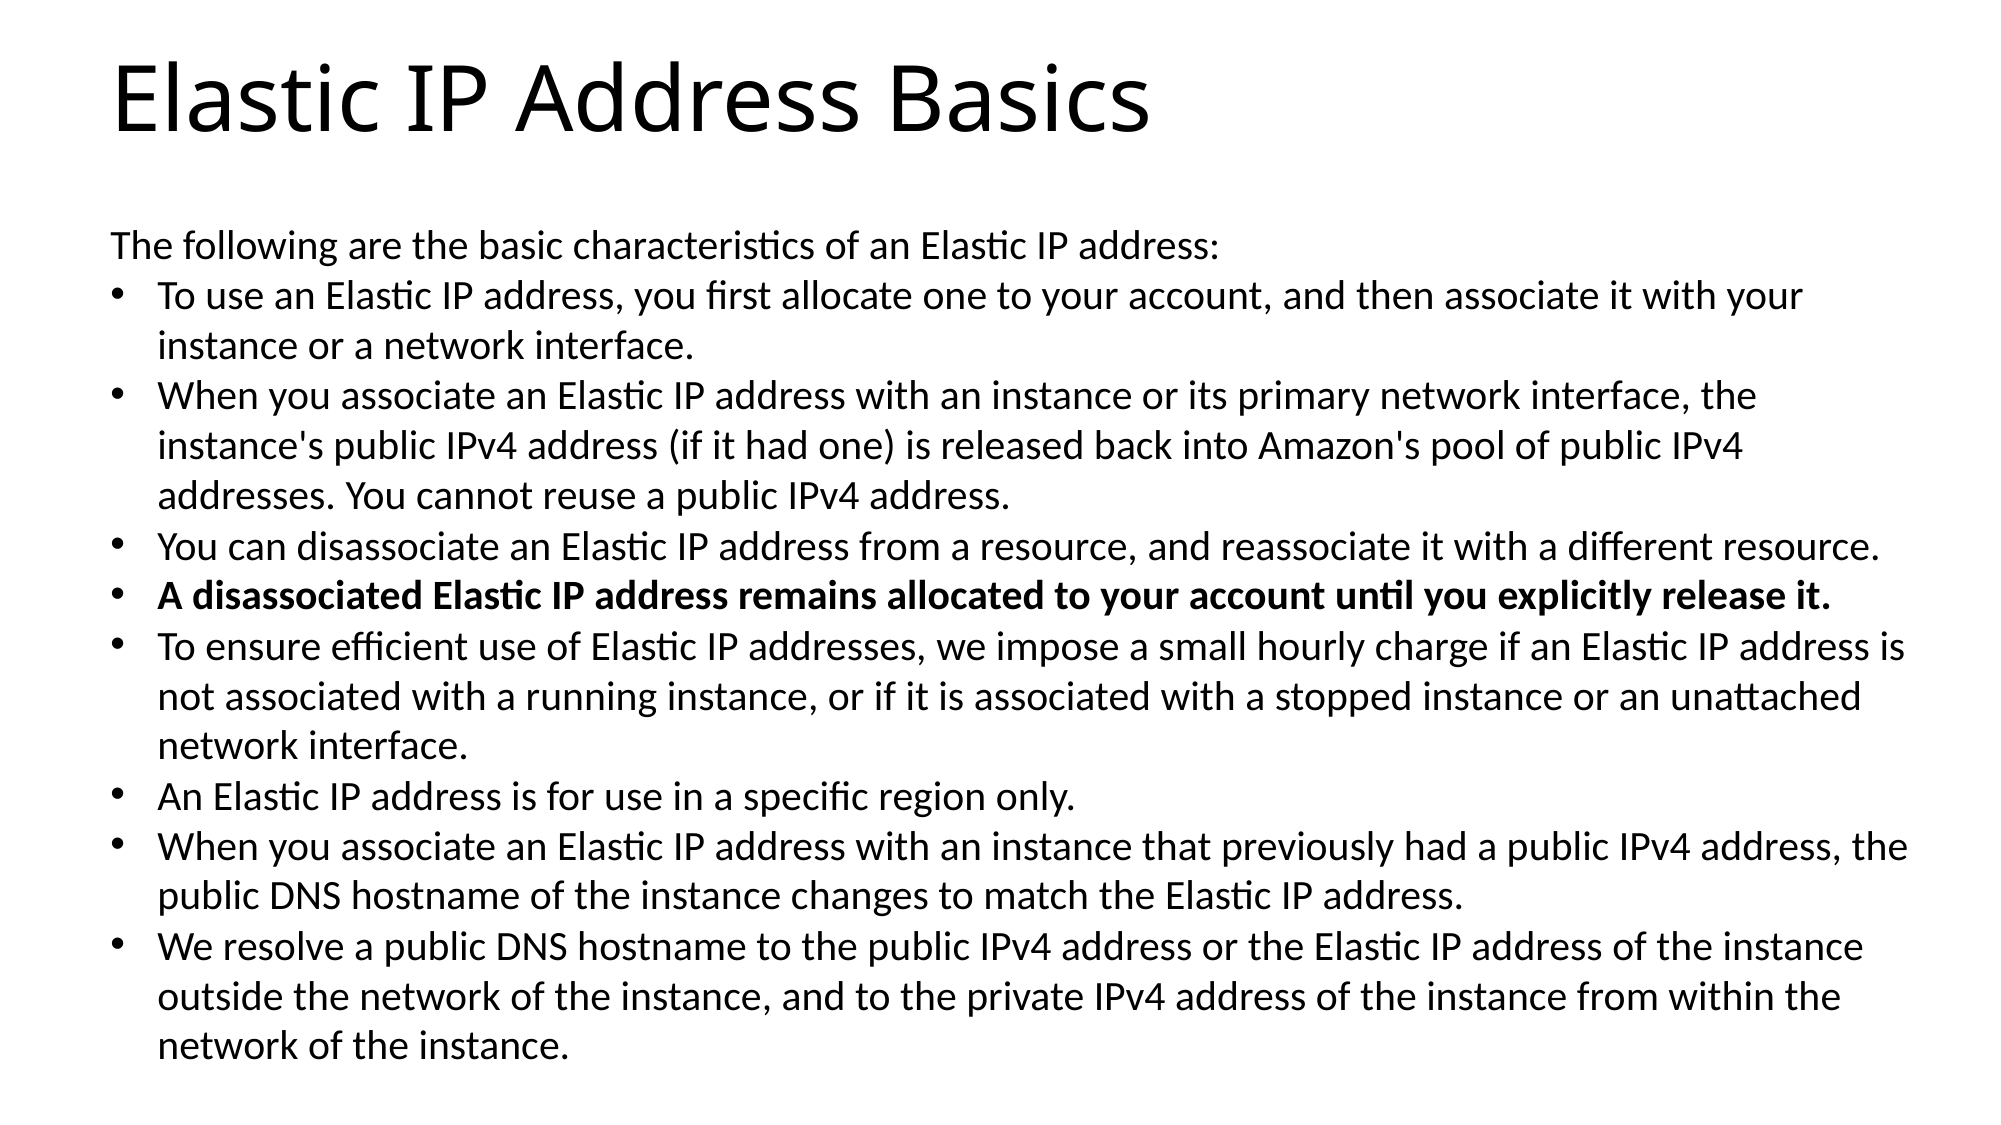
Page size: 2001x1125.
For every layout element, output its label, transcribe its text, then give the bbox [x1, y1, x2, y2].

title Elastic IP Address Basics [95, 0, 1821, 210]
text_box The following are the basic characteristics of an Elastic IP address: To use an Elastic IP address, you first allocate one to your account, and then associate it with your instance or a network interface. When you associate an Elastic IP address with an instance or its primary network interface, the instance's public IPv4 address (if it had one) is released back into Amazon's pool of public IPv4 addresses. You cannot reuse a public IPv4 address. You can disassociate an Elastic IP address from a resource, and reassociate it with a different resource. A disassociated Elastic IP address remains allocated to your account until you explicitly release it. To ensure efficient use of Elastic IP addresses, we impose a small hourly charge if an Elastic IP address is not associated with a running instance, or if it is associated with a stopped instance or an unattached network interface. An Elastic IP address is for use in a specific region only. When you associate an Elastic IP address with an instance that previously had a public IPv4 address, the public DNS hostname of the instance changes to match the Elastic IP address. We resolve a public DNS hostname to the public IPv4 address or the Elastic IP address of the instance outside the network of the instance, and to the private IPv4 address of the instance from within the network of the instance. [95, 210, 1942, 1076]
